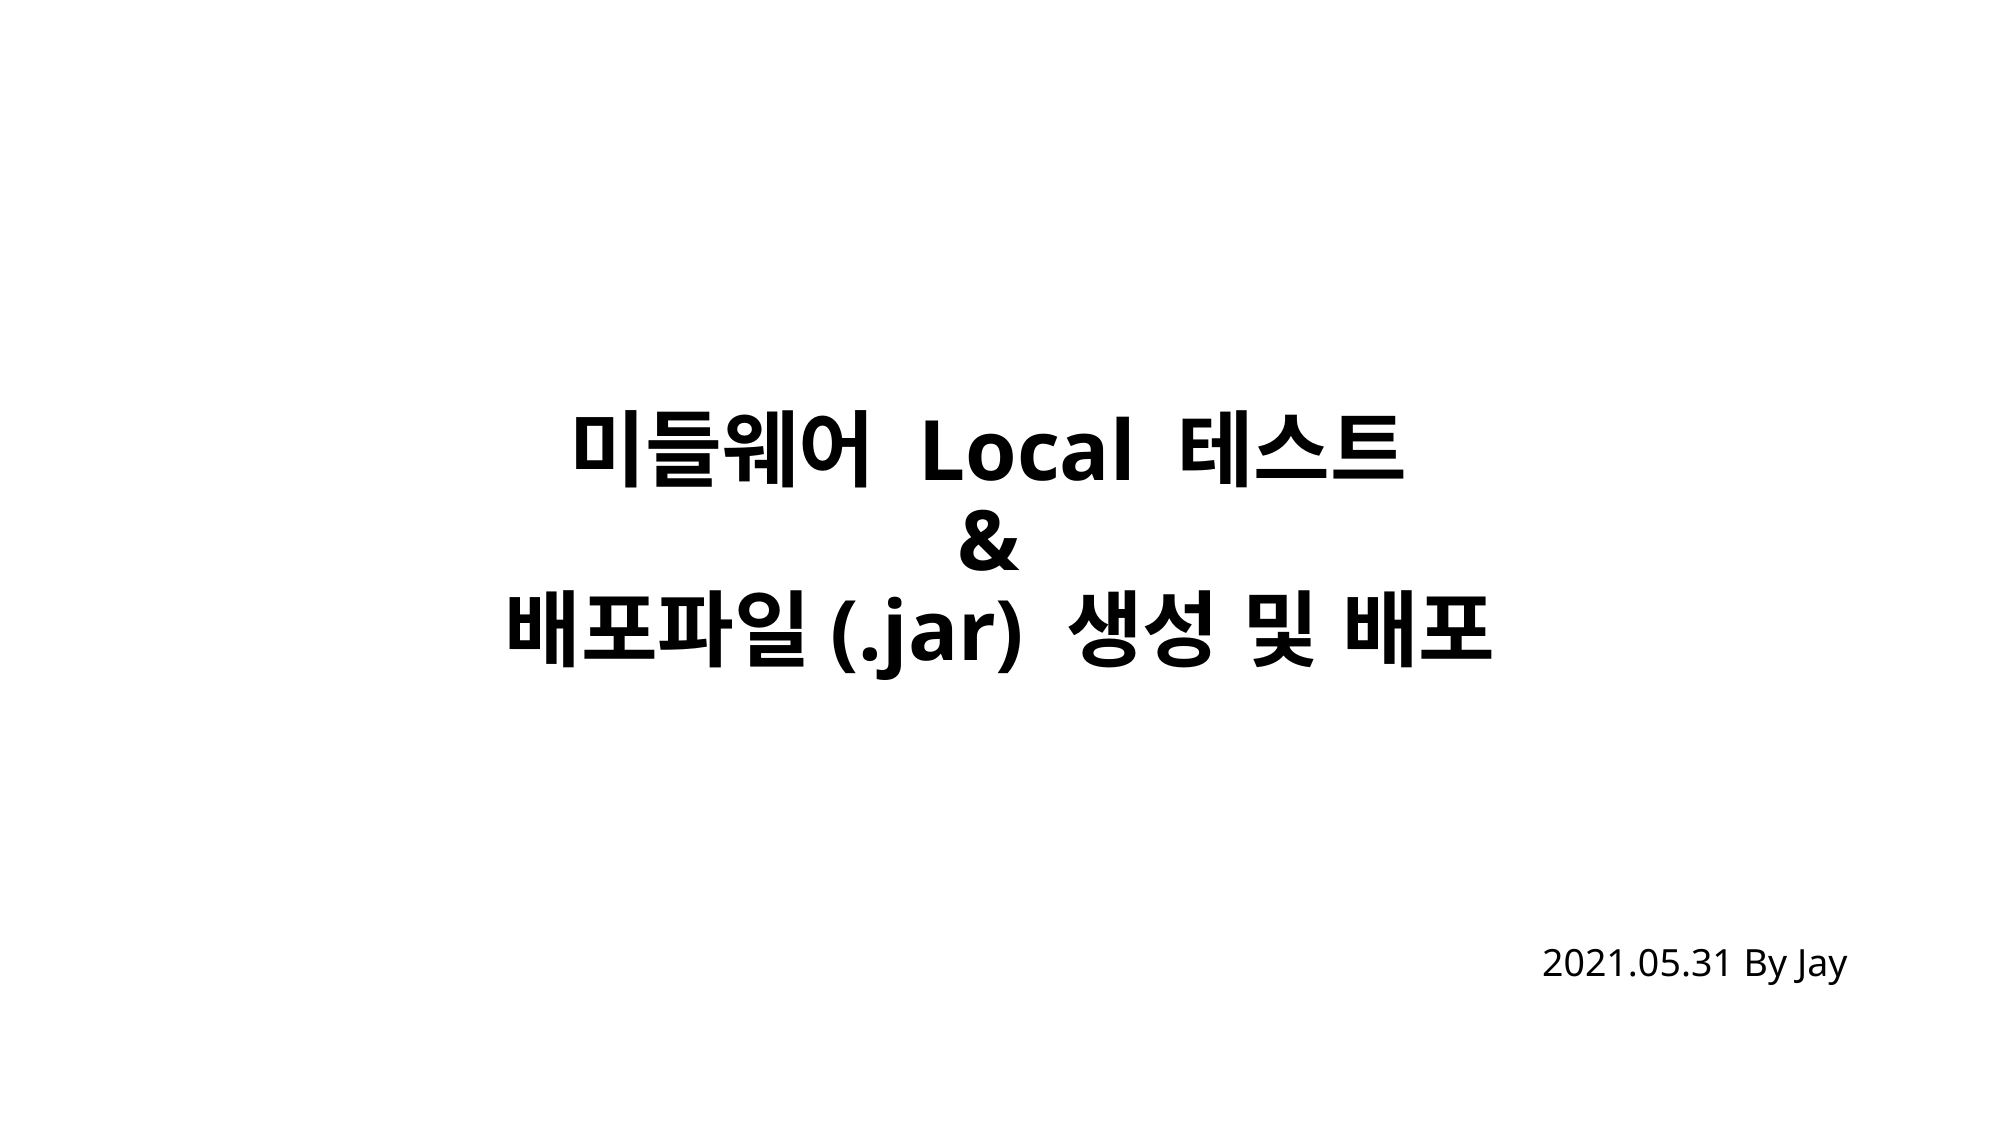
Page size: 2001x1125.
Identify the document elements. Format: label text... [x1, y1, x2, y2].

title 미들웨어 Local 테스트 & 배포파일(.jar) 생성 및 배포 [137, 400, 1863, 687]
text_box 2021.05.31 By Jay [1485, 932, 1863, 992]
